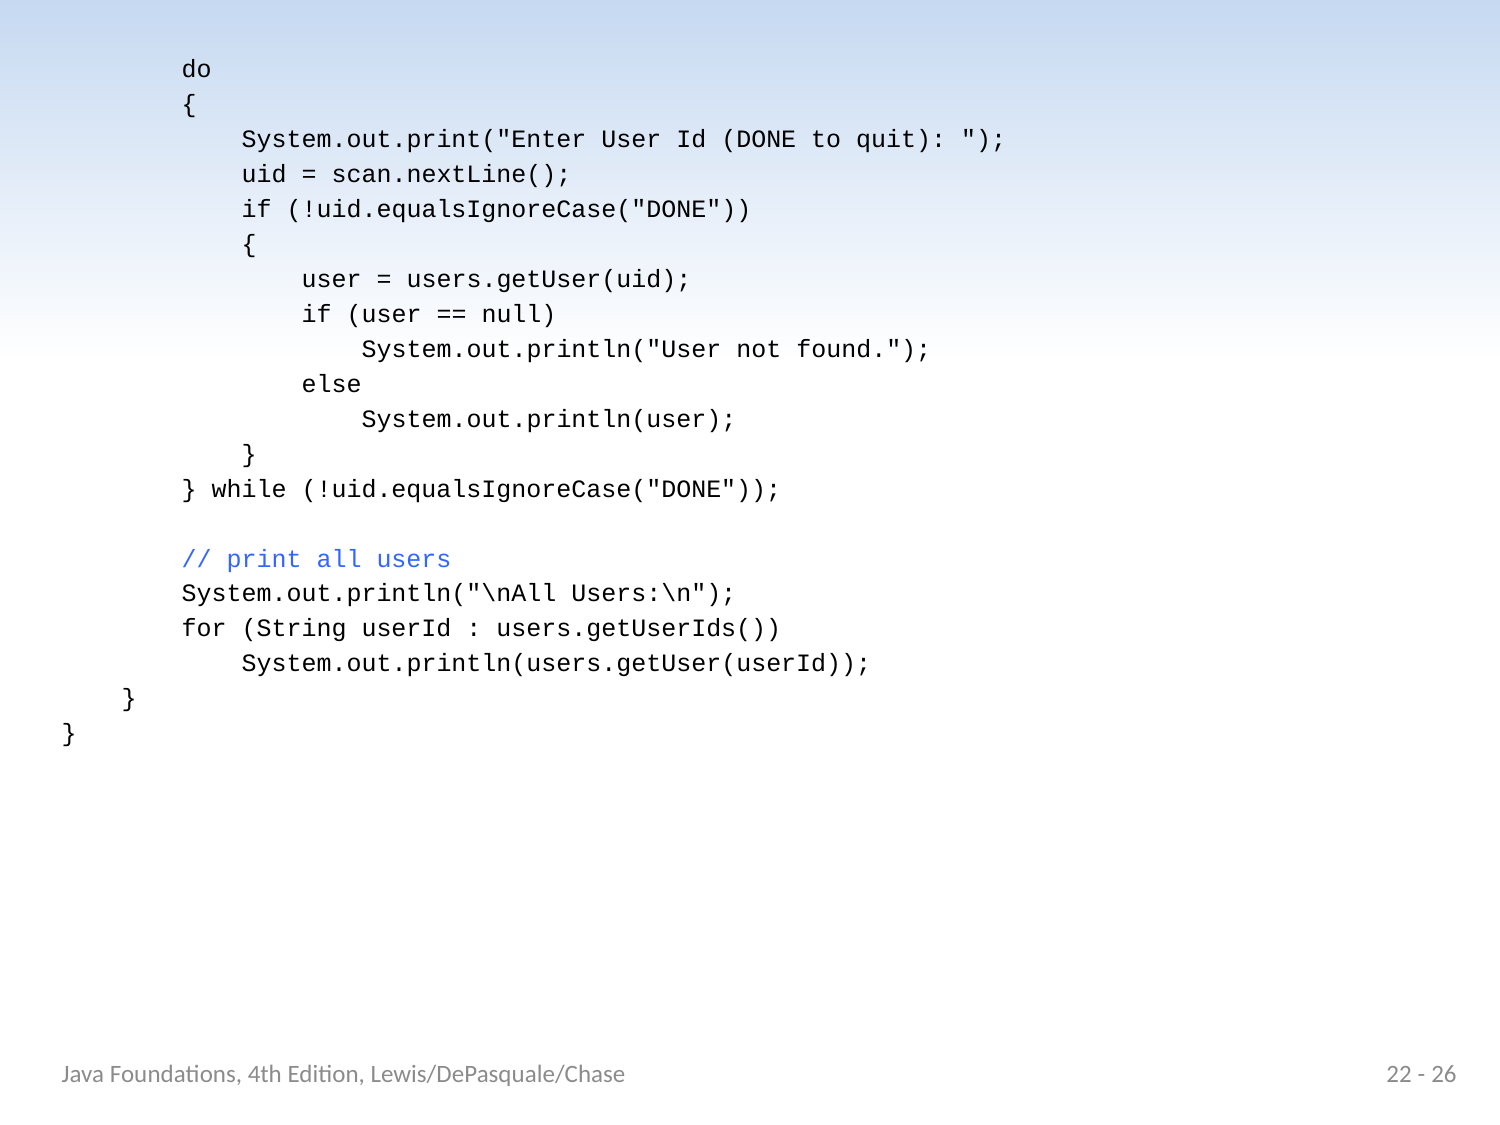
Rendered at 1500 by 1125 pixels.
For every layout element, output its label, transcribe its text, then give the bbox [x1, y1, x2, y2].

slide_number 22 - 26 [1121, 1042, 1472, 1103]
list do { System.out.print("Enter User Id (DONE to quit): "); uid = scan.nextLine(); if (!uid.equalsIgnoreCase("DONE")) { user = users.getUser(uid); if (user == null) System.out.println("User not found."); else System.out.println(user); } } while (!uid.equalsIgnoreCase("DONE")); // print all users System.out.println("\nAll Users:\n"); for (String userId : users.getUserIds()) System.out.println(users.getUser(userId)); } } [46, 45, 1473, 1043]
footer Java Foundations, 4th Edition, Lewis/DePasquale/Chase [46, 1042, 1121, 1103]
